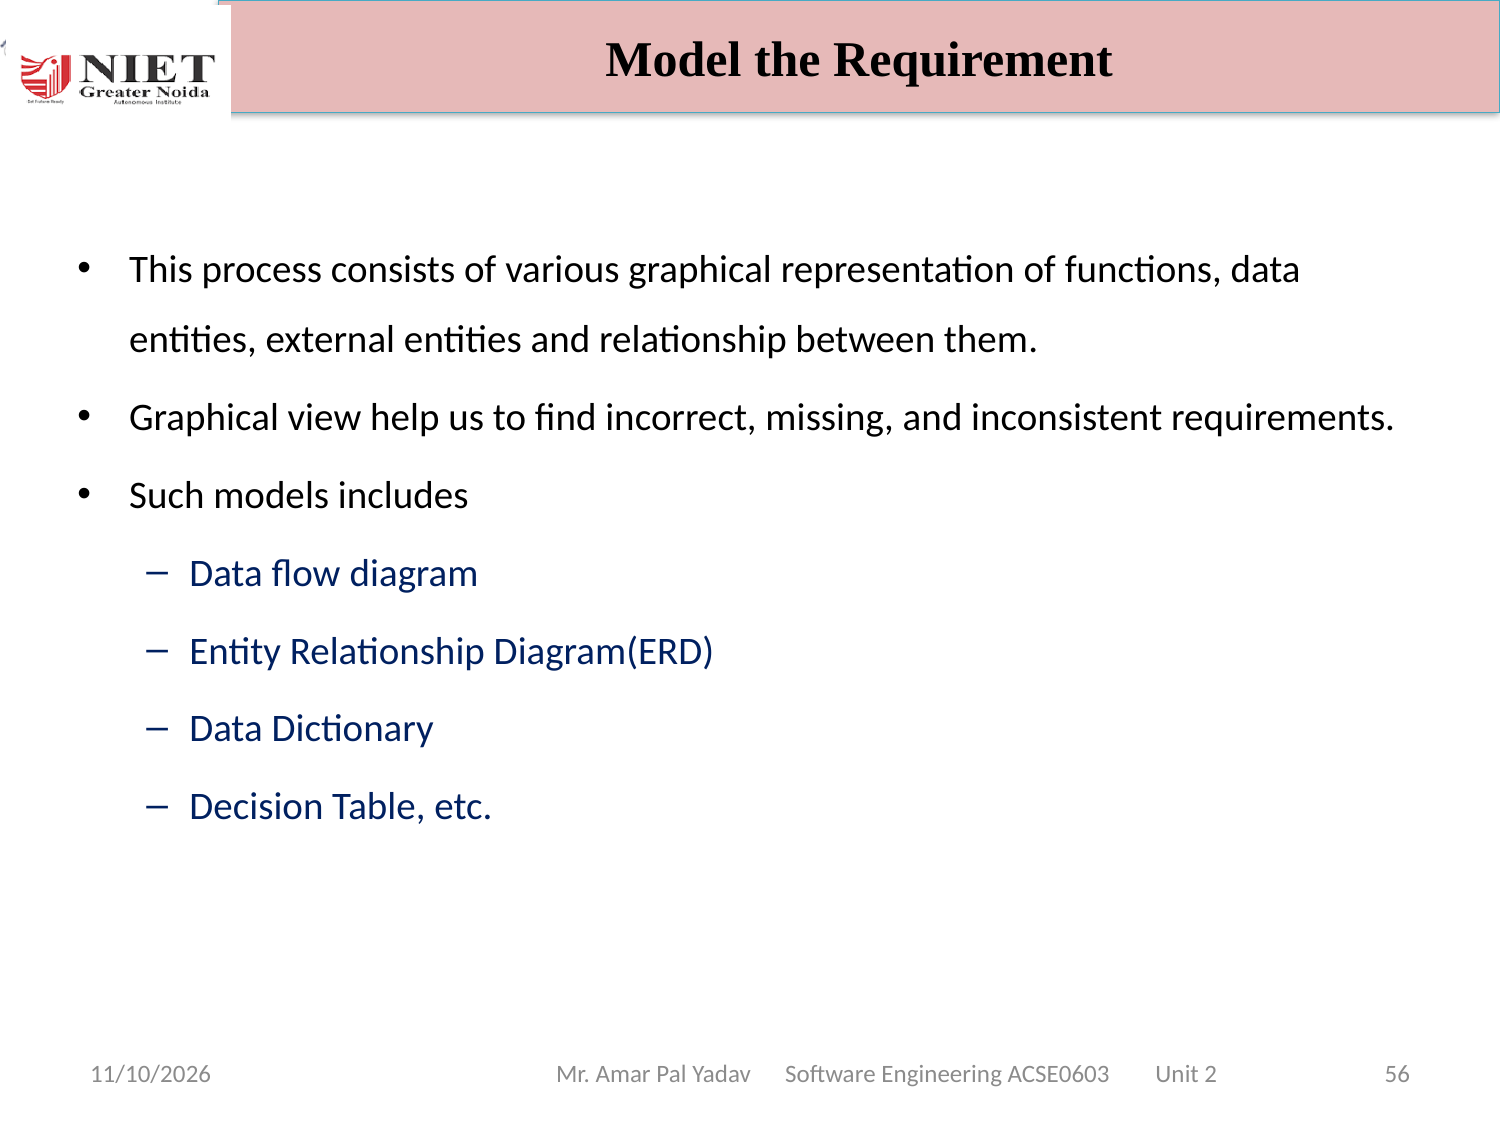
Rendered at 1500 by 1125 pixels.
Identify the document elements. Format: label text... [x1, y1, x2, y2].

footer Mr. Amar Pal Yadav Software Engineering ACSE0603 Unit 2 [512, 1042, 1074, 1103]
slide_number 56 [1074, 1042, 1425, 1103]
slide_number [75, 1042, 425, 1103]
list This process consists of various graphical representation of functions, data entities, external entities and relationship between them. Graphical view help us to find incorrect, missing, and inconsistent requirements. Such models includes Data flow diagram Entity Relationship Diagram(ERD) Data Dictionary Decision Table, etc. [62, 212, 1425, 913]
text_box Model the Requirement [218, 0, 1500, 113]
picture [0, 5, 231, 153]
